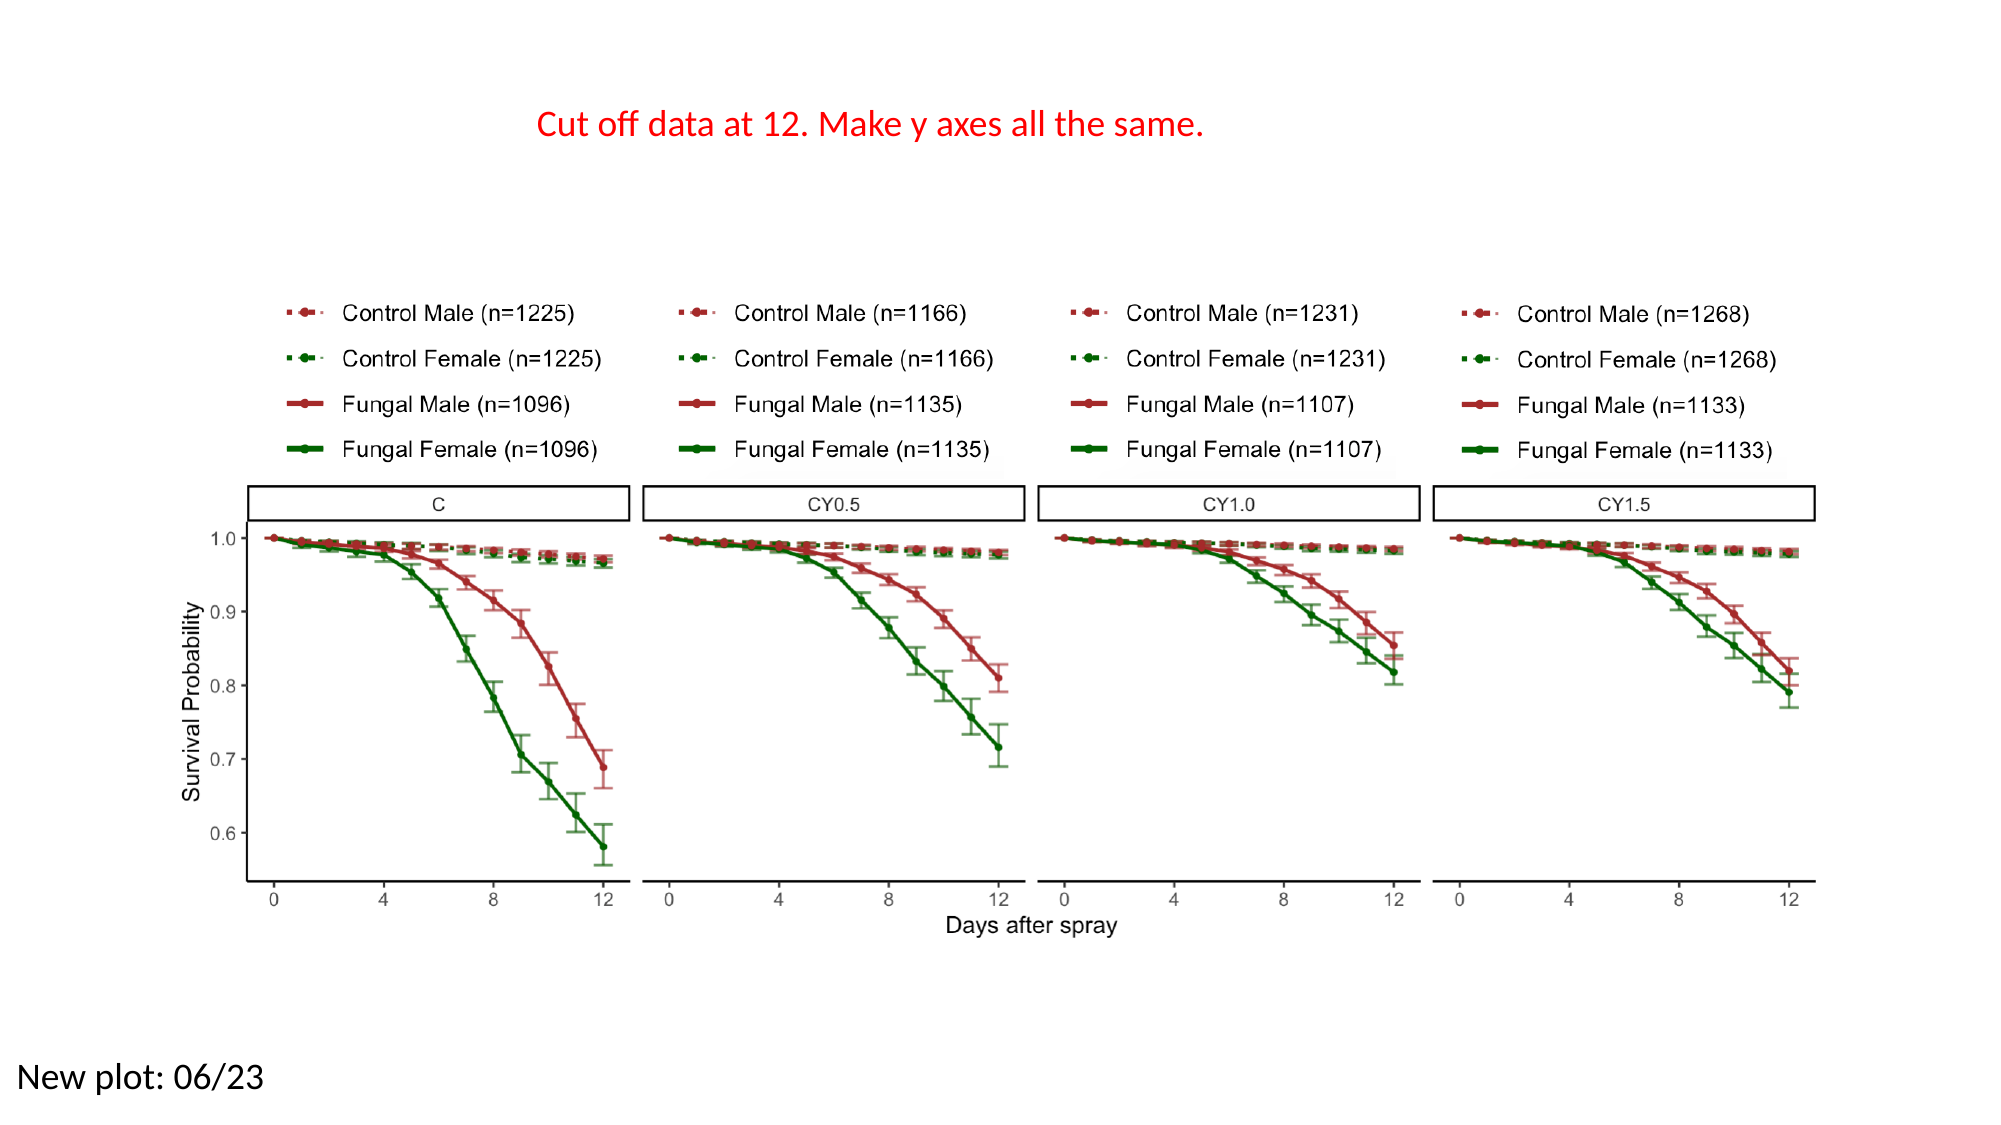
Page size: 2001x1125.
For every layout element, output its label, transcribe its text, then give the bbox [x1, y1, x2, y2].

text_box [176, 288, 1824, 940]
text_box New plot: 06/23 [1, 1044, 280, 1105]
text_box Cut off data at 12. Make y axes all the same. [522, 92, 1483, 152]
